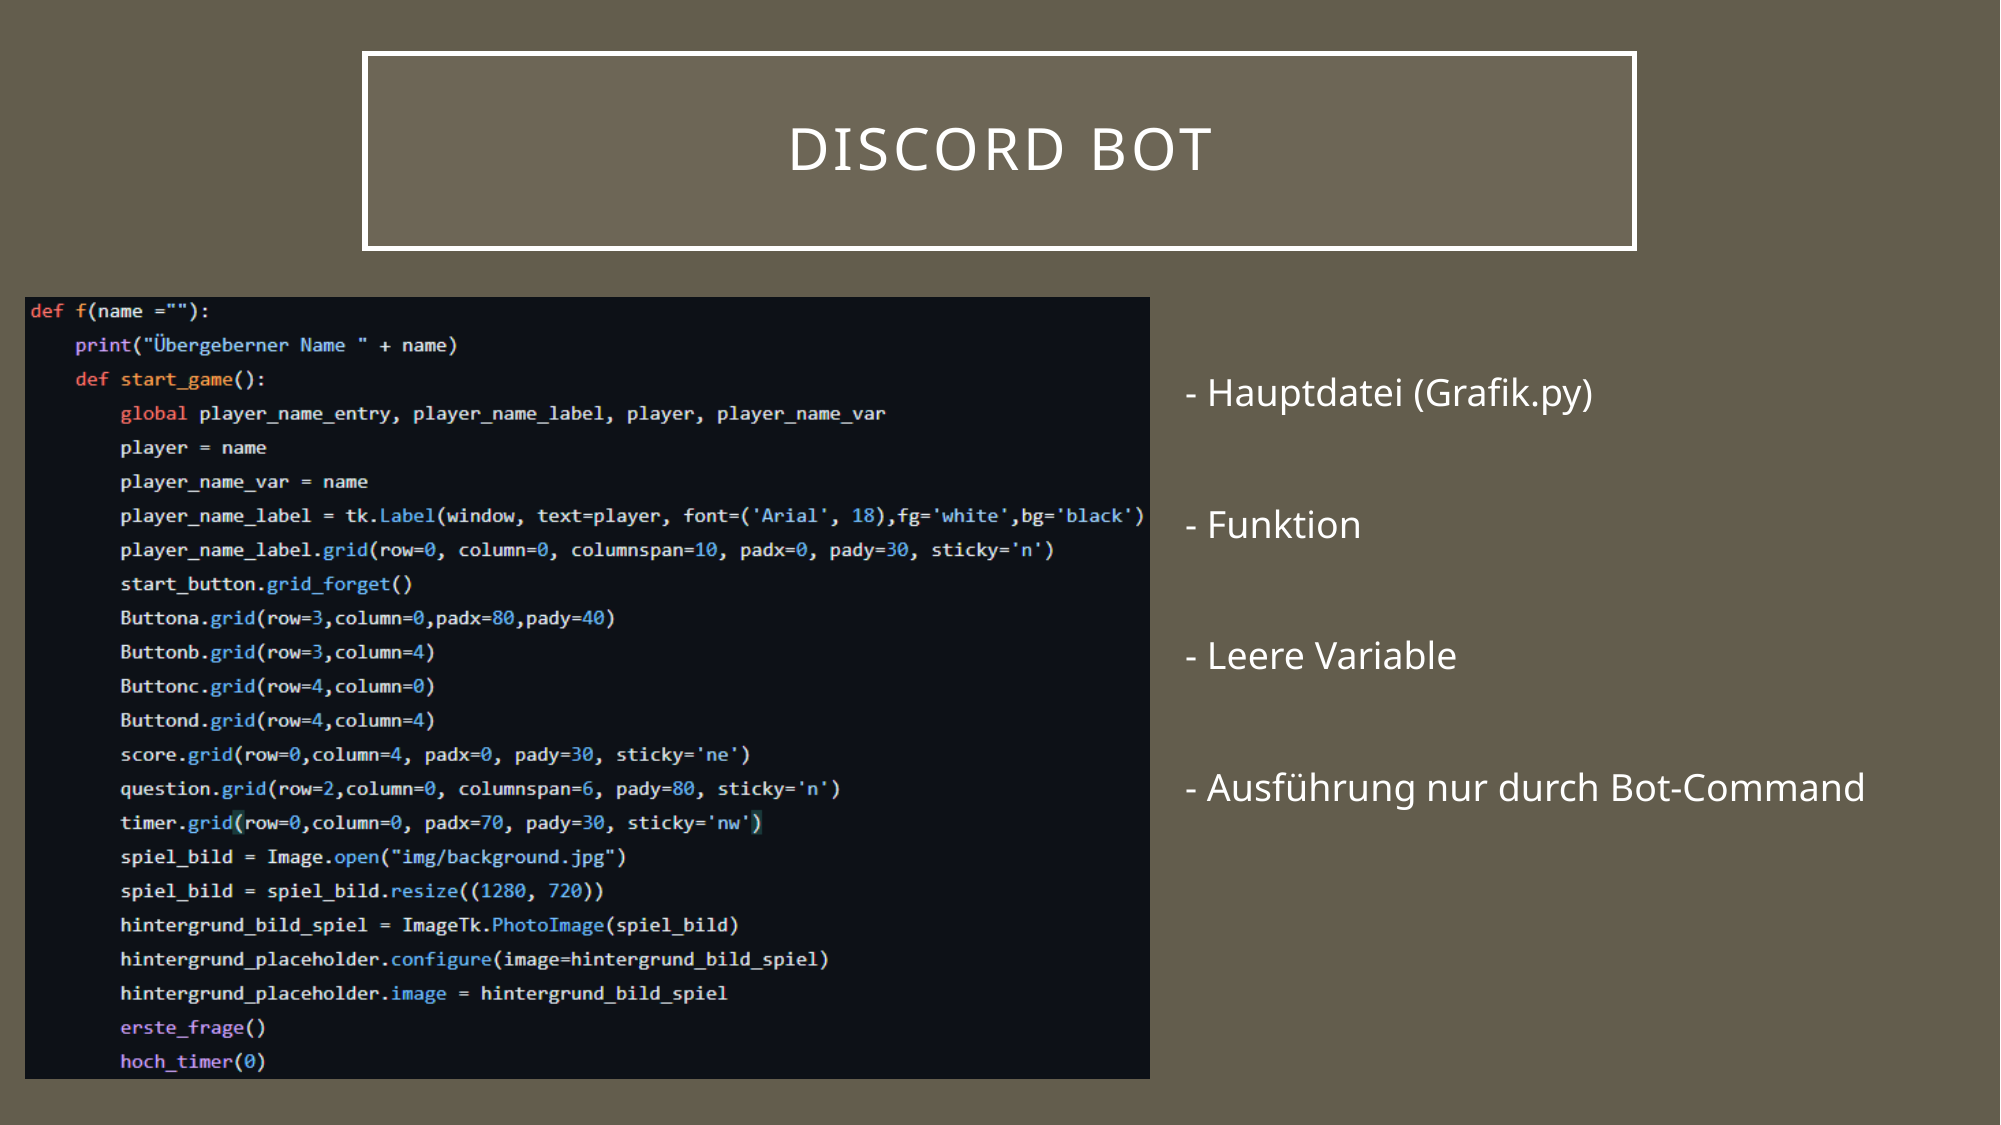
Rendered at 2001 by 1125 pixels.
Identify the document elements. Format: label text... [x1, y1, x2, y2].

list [25, 297, 1150, 1079]
title Discord Bot [362, 51, 1637, 251]
list - Hauptdatei (Grafik.py) - Funktion - Leere Variable - Ausführung nur durch Bot-Command [1170, 361, 2000, 1015]
